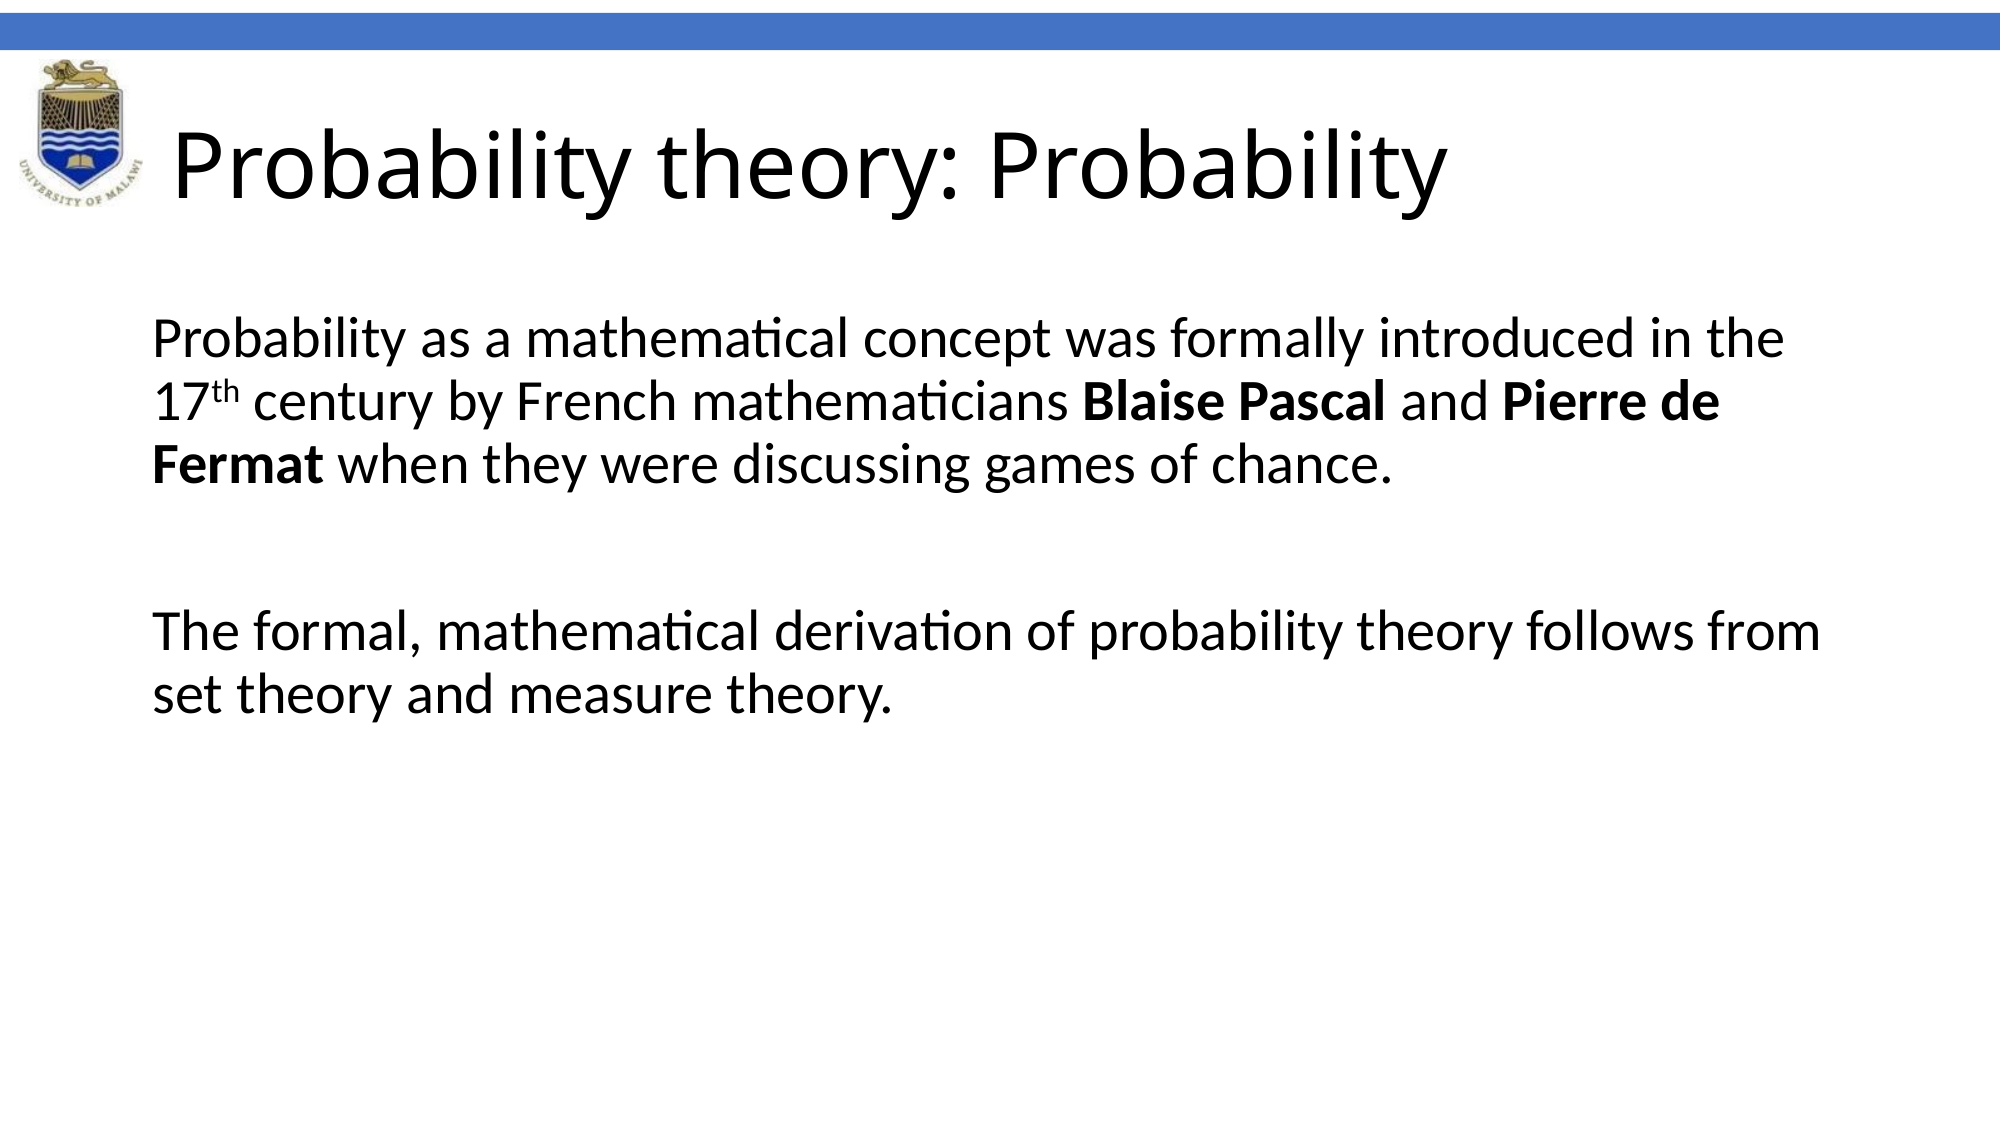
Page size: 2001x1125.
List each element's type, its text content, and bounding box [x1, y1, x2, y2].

title Probability theory: Probability [155, 59, 1851, 278]
picture [19, 59, 143, 207]
